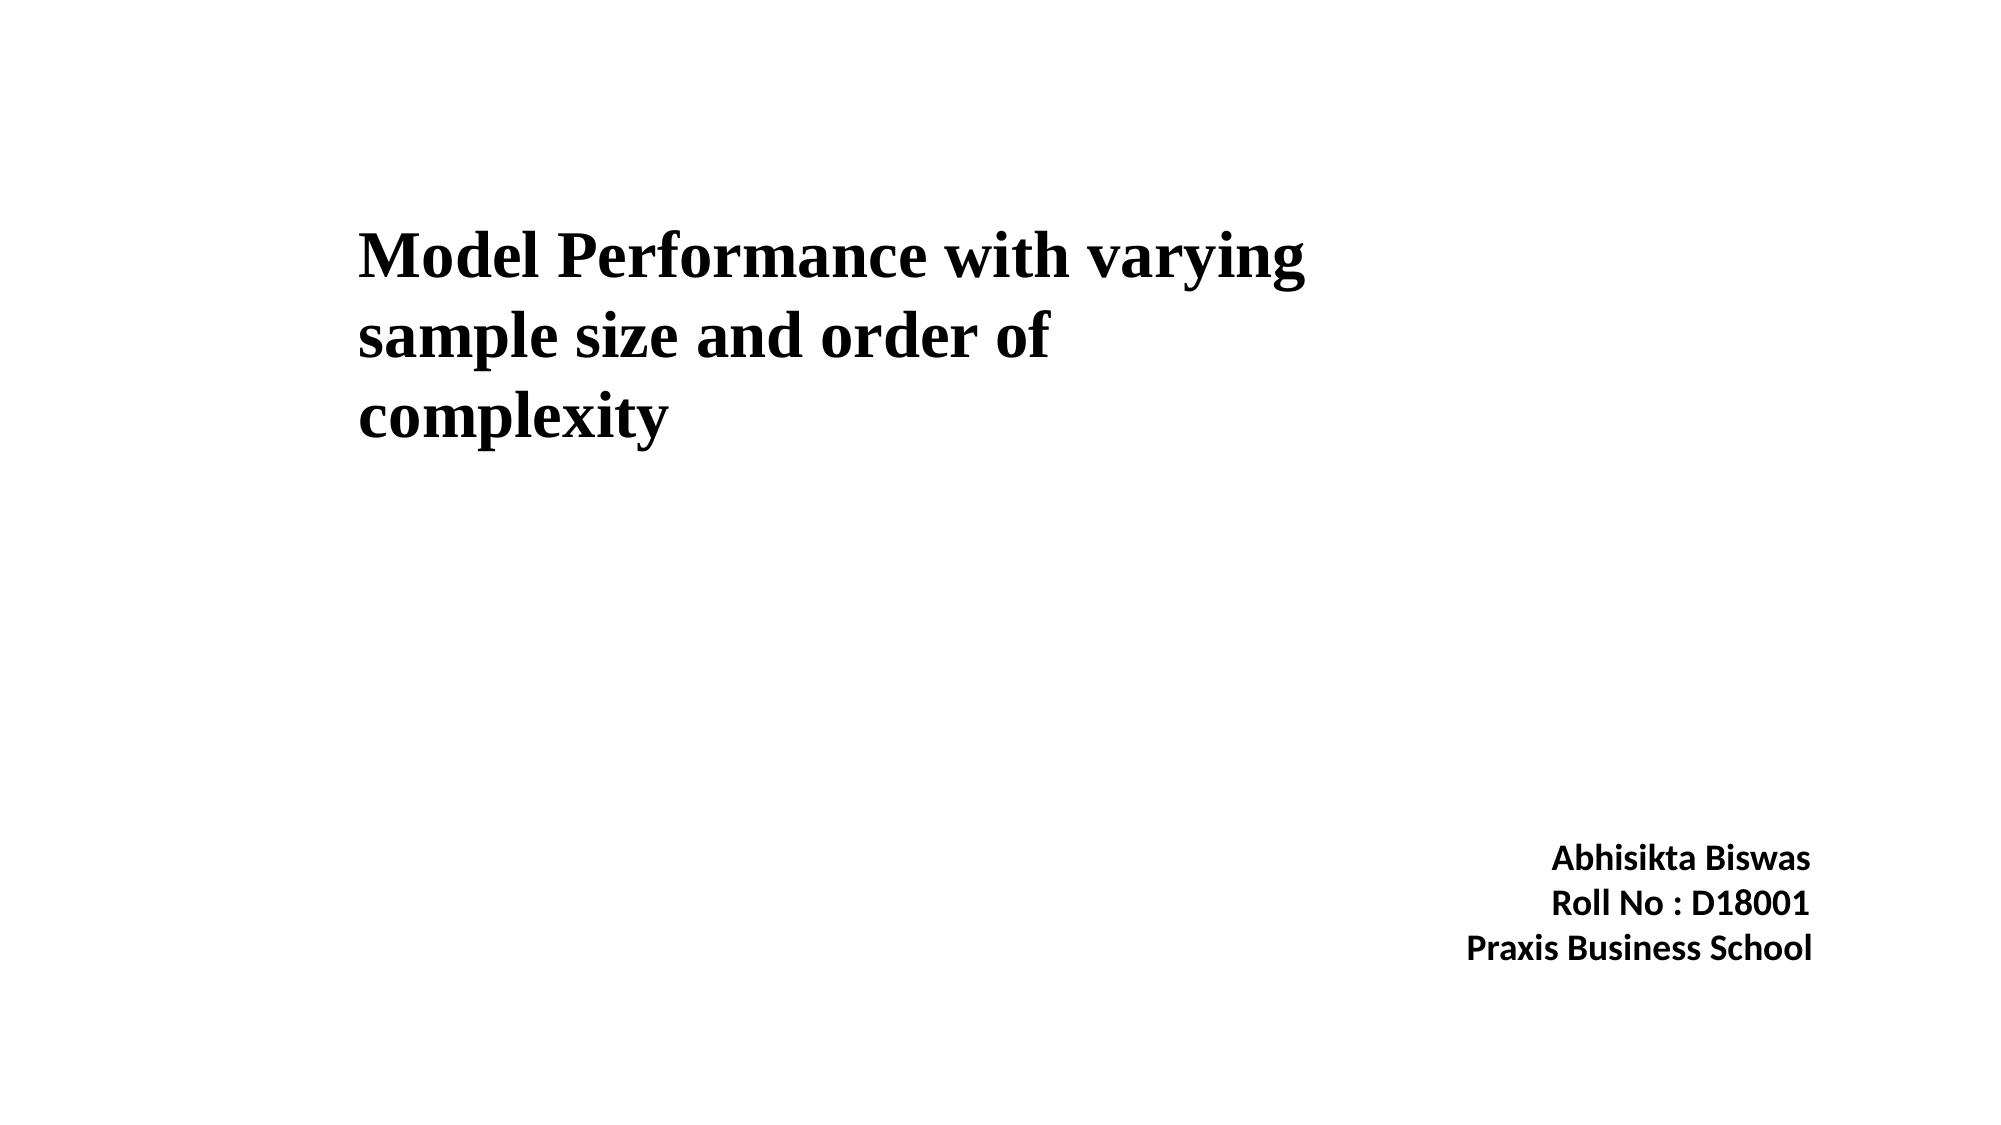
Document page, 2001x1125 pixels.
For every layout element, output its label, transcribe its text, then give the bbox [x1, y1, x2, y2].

text_box Abhisikta Biswas Roll No : D18001 Praxis Business School [1451, 775, 1857, 976]
text_box Model Performance with varying sample size and order of complexity [344, 203, 1345, 459]
